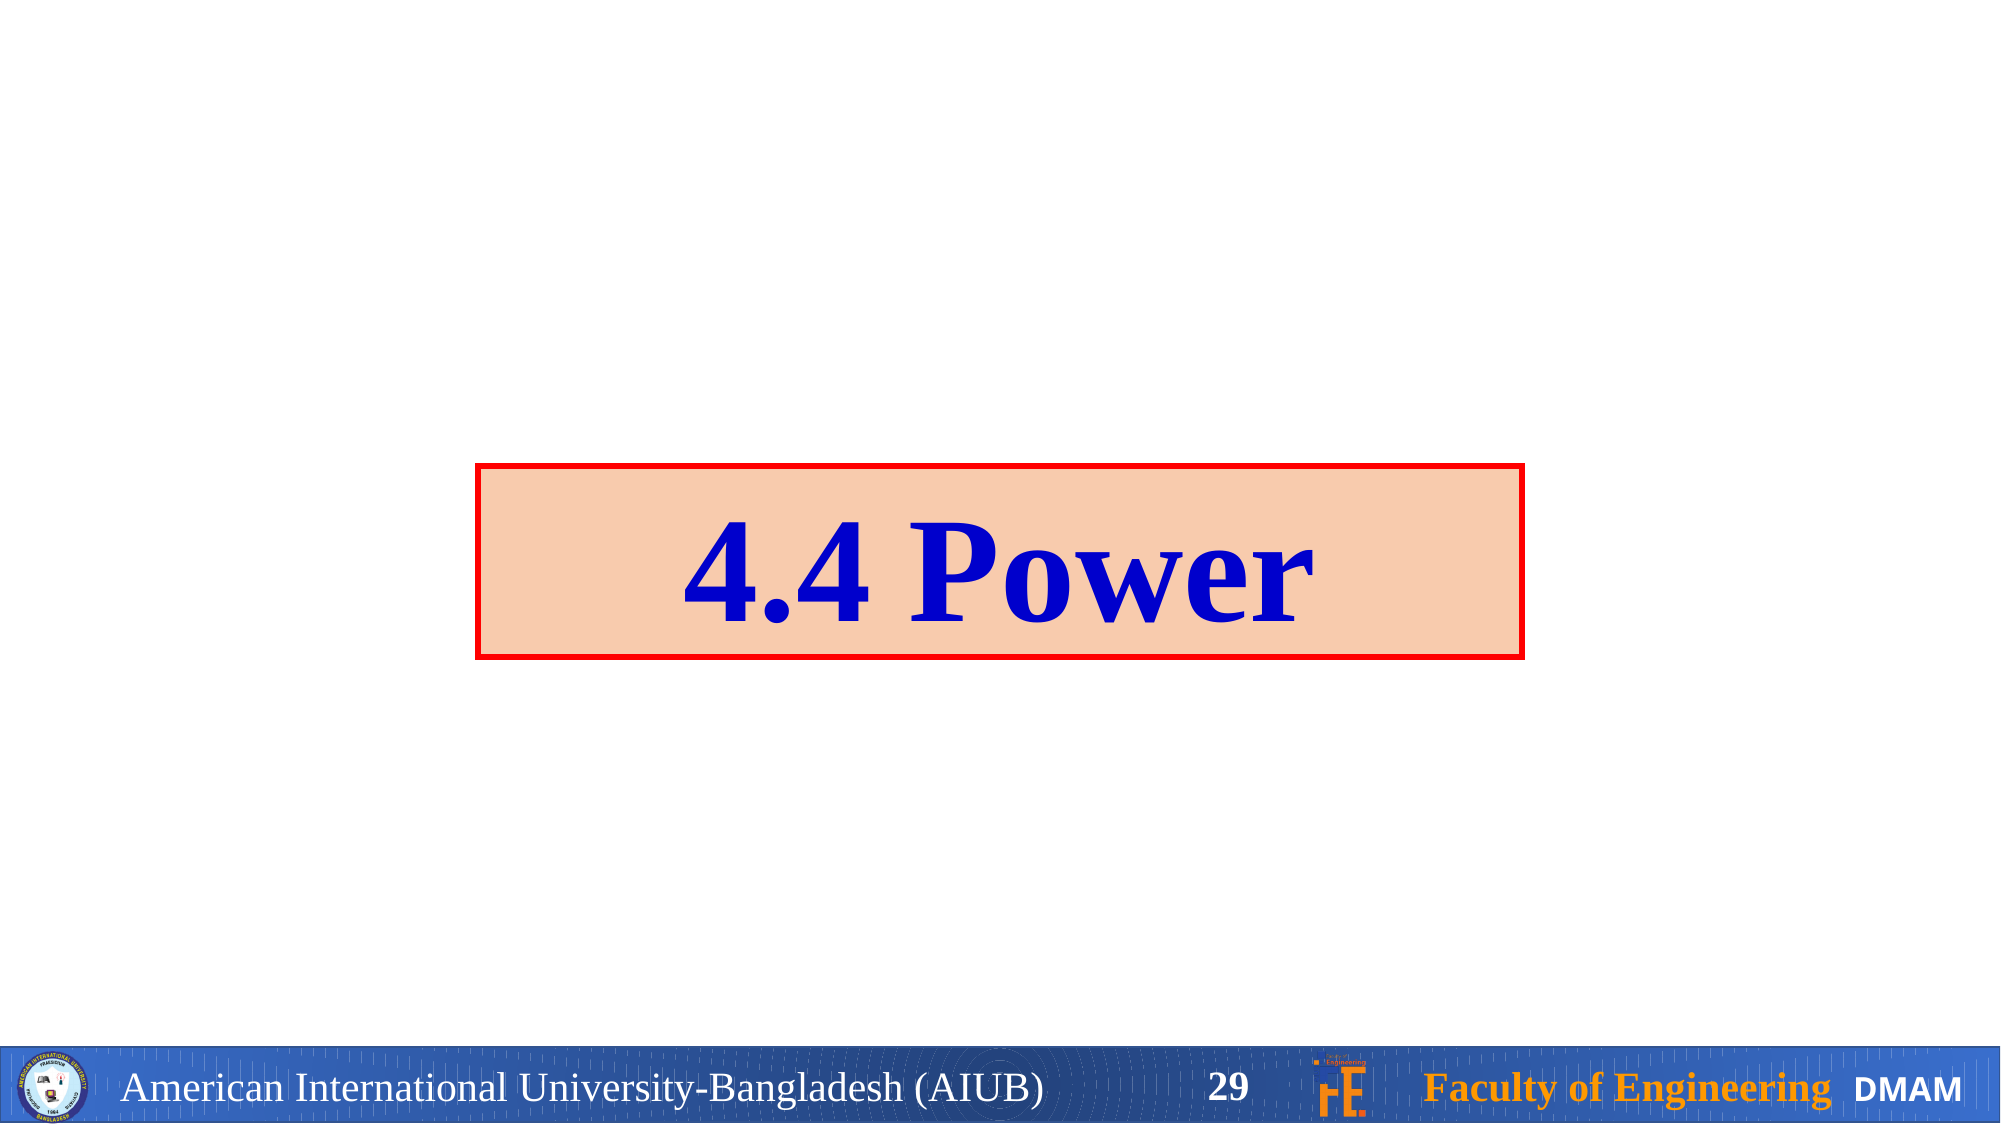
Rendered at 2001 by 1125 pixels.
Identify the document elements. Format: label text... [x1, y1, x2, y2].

picture [15, 1049, 90, 1125]
text_box 29 [1146, 1053, 1311, 1114]
picture [1302, 1046, 1378, 1122]
text_box 4.4 Power [477, 465, 1523, 658]
